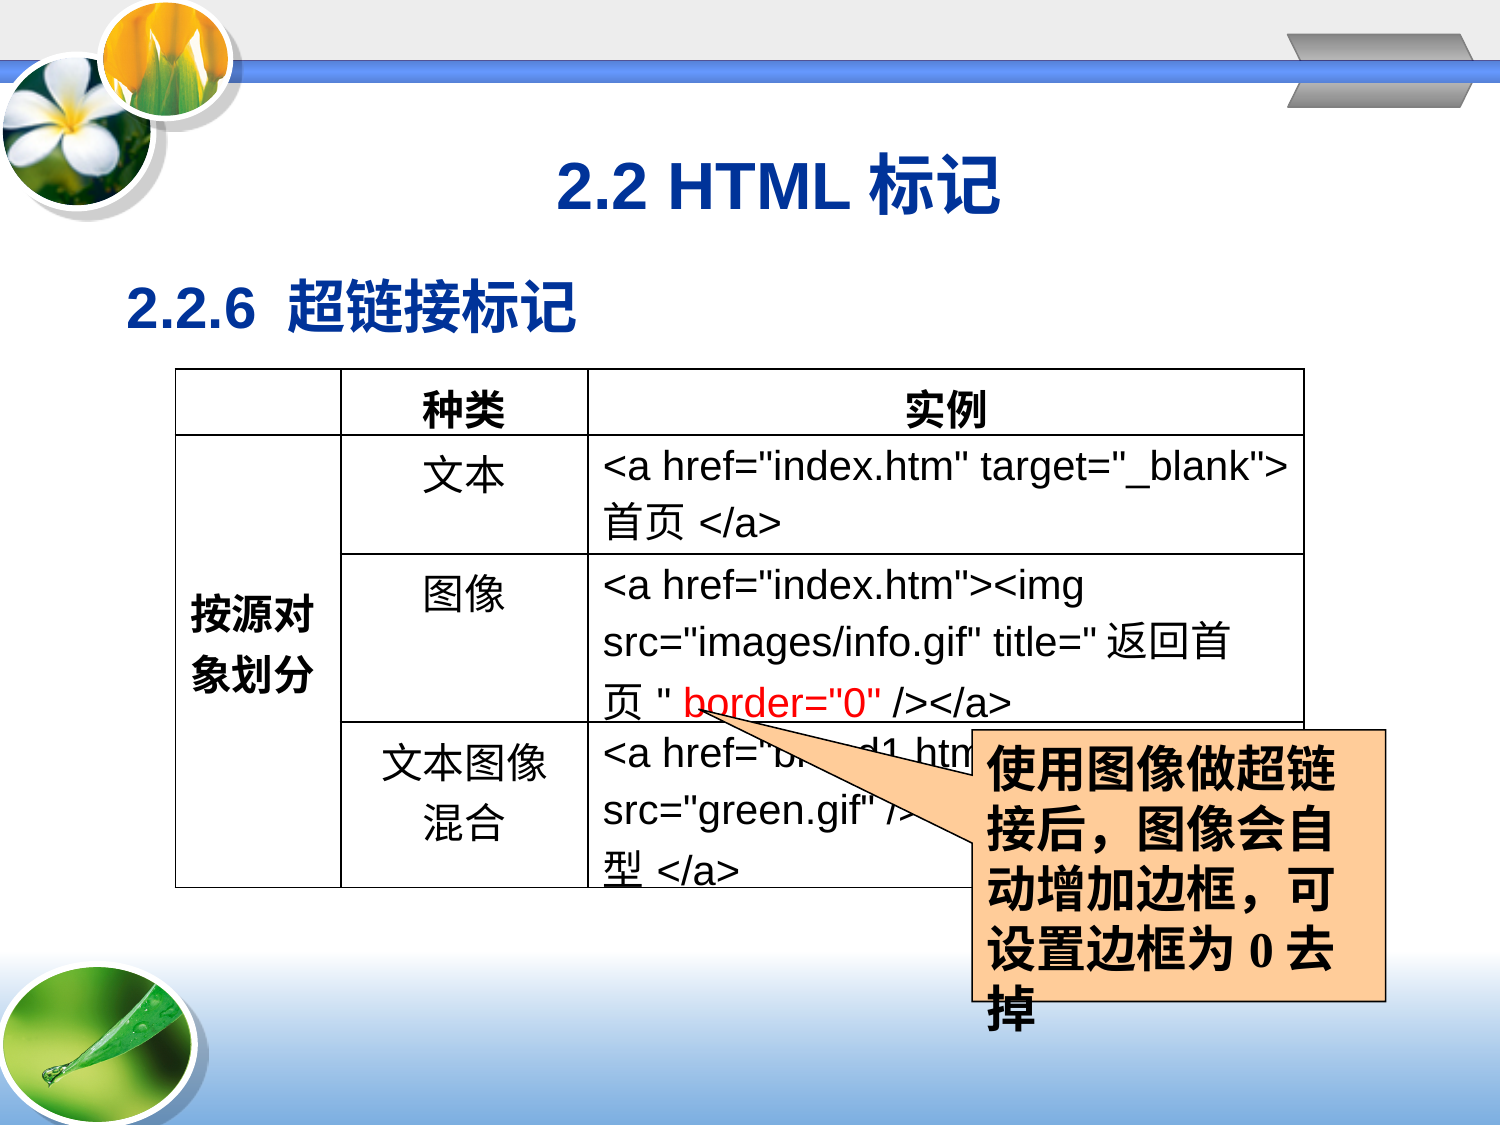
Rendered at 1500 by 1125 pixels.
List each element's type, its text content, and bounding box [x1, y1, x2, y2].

picture [103, 2, 228, 116]
text_box 2.2.6 超链接标记 [112, 262, 594, 348]
table_header 种类 [342, 370, 587, 434]
picture [2, 57, 151, 206]
table_cell <a href="index.htm" target="_blank">首页</a> [589, 436, 1303, 553]
text_box 使用图像做超链接后，图像会自动增加边框，可设置边框为0去掉 [698, 709, 1386, 1002]
table_cell 文本 [342, 436, 587, 553]
table_cell 图像 [342, 555, 587, 721]
title 2.2 HTML标记 [206, 125, 1353, 241]
table_cell 按源对象划分 [176, 436, 340, 887]
table_header 实例 [589, 370, 1303, 434]
table_header [176, 370, 340, 434]
table_cell <a href="index.htm"><img src="images/info.gif" title="返回首页" border="0" /></a> [589, 555, 1303, 721]
table_cell <a href="brand1.htm"><img src="green.gif" /><br />格力空调1型</a> [761, 723, 1303, 774]
picture [3, 967, 191, 1122]
table_cell <a href="brand1.htm"><img src="green.gif" /><br />格力空调1型</a> [589, 723, 972, 887]
table_cell 文本图像 混合 [342, 723, 587, 887]
